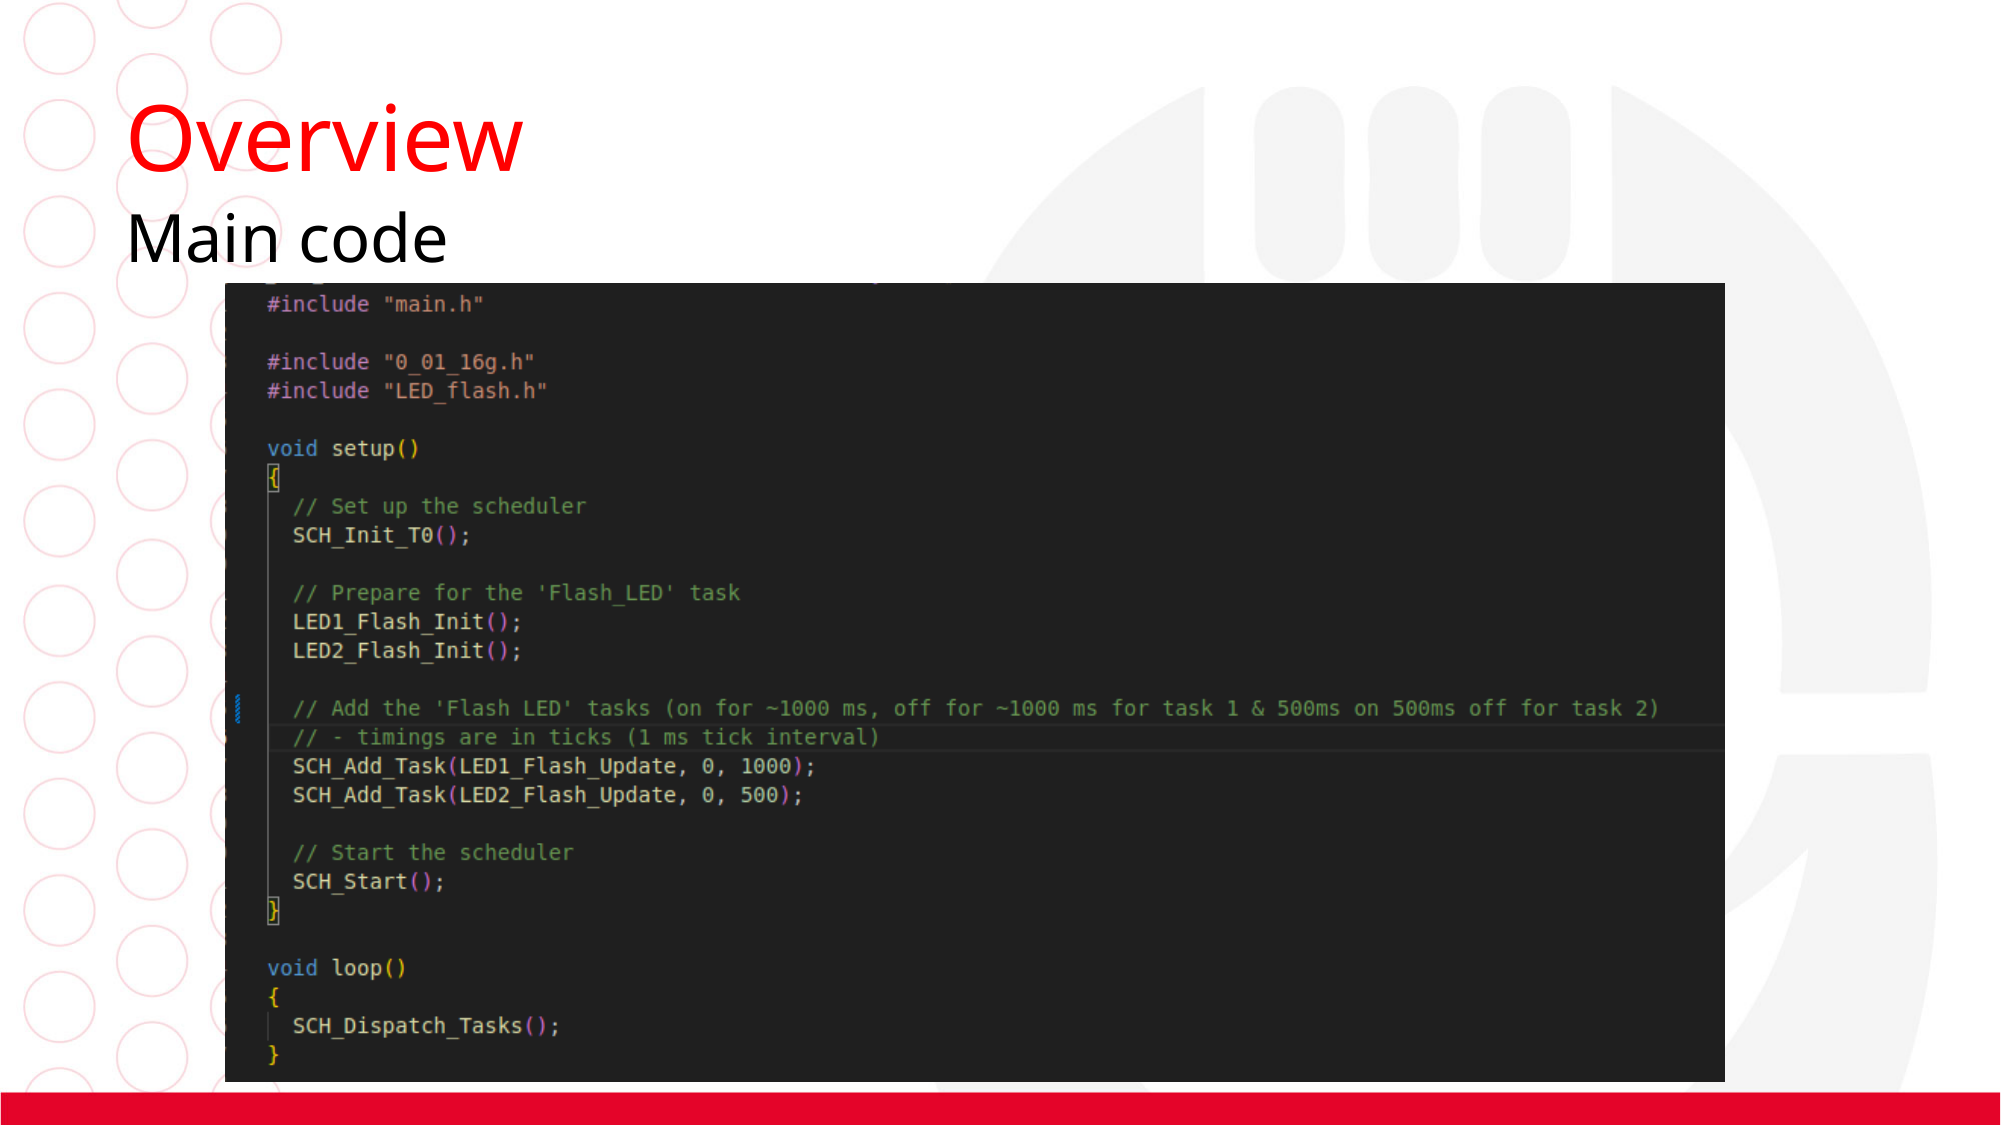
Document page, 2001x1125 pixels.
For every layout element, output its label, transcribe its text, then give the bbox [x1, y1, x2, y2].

text_box Main code [110, 188, 1000, 284]
picture [0, 0, 2001, 1125]
text_box Overview [110, 72, 1000, 188]
